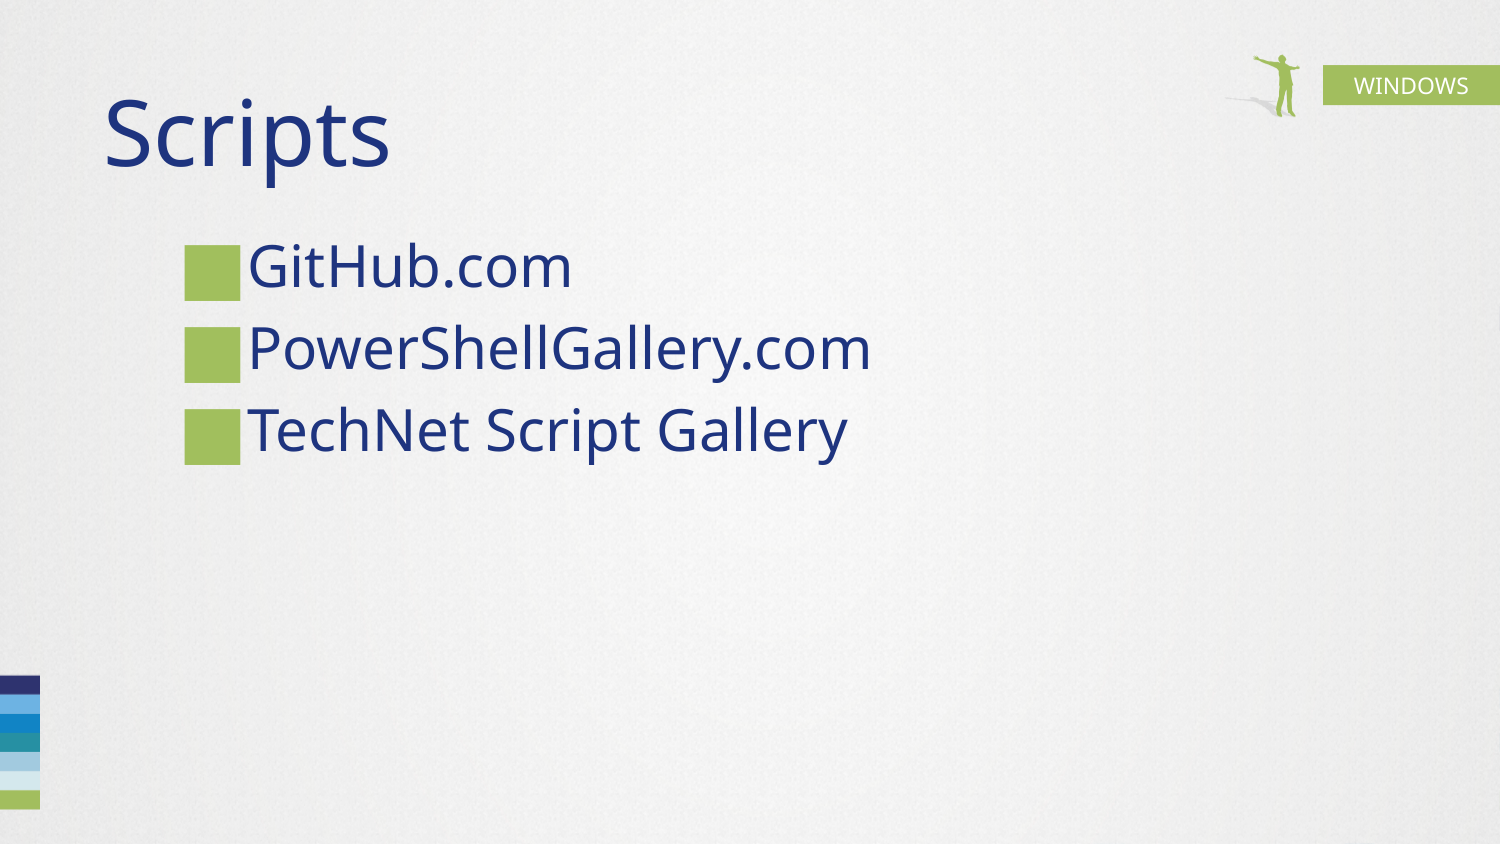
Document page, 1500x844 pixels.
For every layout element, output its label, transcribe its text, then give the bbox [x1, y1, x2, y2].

title Scripts [88, 67, 1200, 208]
picture [0, 0, 1500, 844]
list GitHub.com PowerShellGallery.com TechNet Script Gallery [88, 222, 1200, 806]
